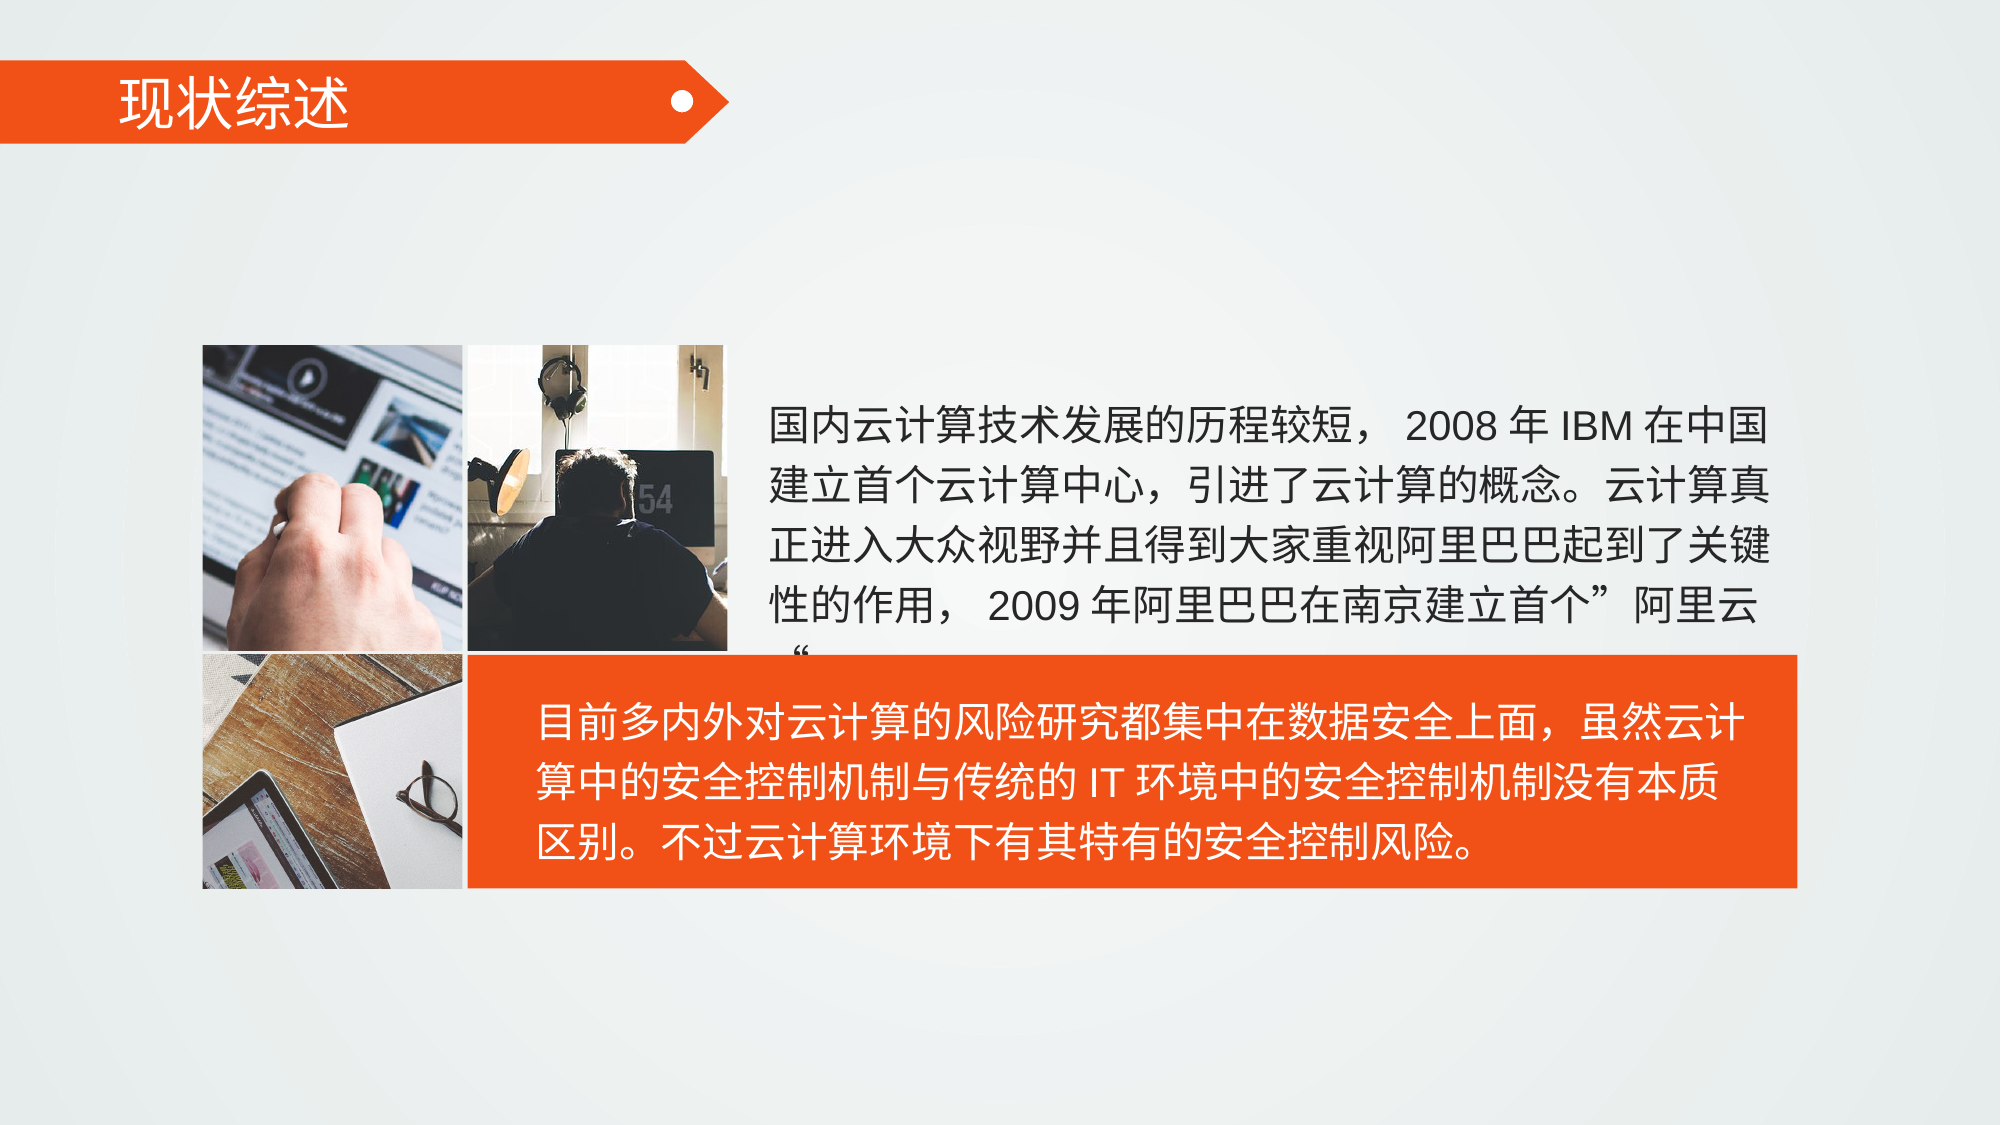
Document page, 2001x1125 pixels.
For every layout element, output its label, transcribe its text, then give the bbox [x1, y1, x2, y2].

text_box [202, 654, 463, 889]
text_box [202, 345, 463, 651]
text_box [467, 654, 1798, 889]
text_box [0, 59, 102, 145]
text_box [467, 345, 728, 651]
text_box 现状综述 [102, 59, 366, 145]
text_box 国内云计算技术发展的历程较短，2008年IBM在中国建立首个云计算中心，引进了云计算的概念。云计算真正进入大众视野并且得到大家重视阿里巴巴起到了关键性的作用，2009年阿里巴巴在南京建立首个”阿里云“。 [754, 381, 1798, 654]
text_box [668, 87, 696, 115]
text_box [366, 59, 731, 145]
